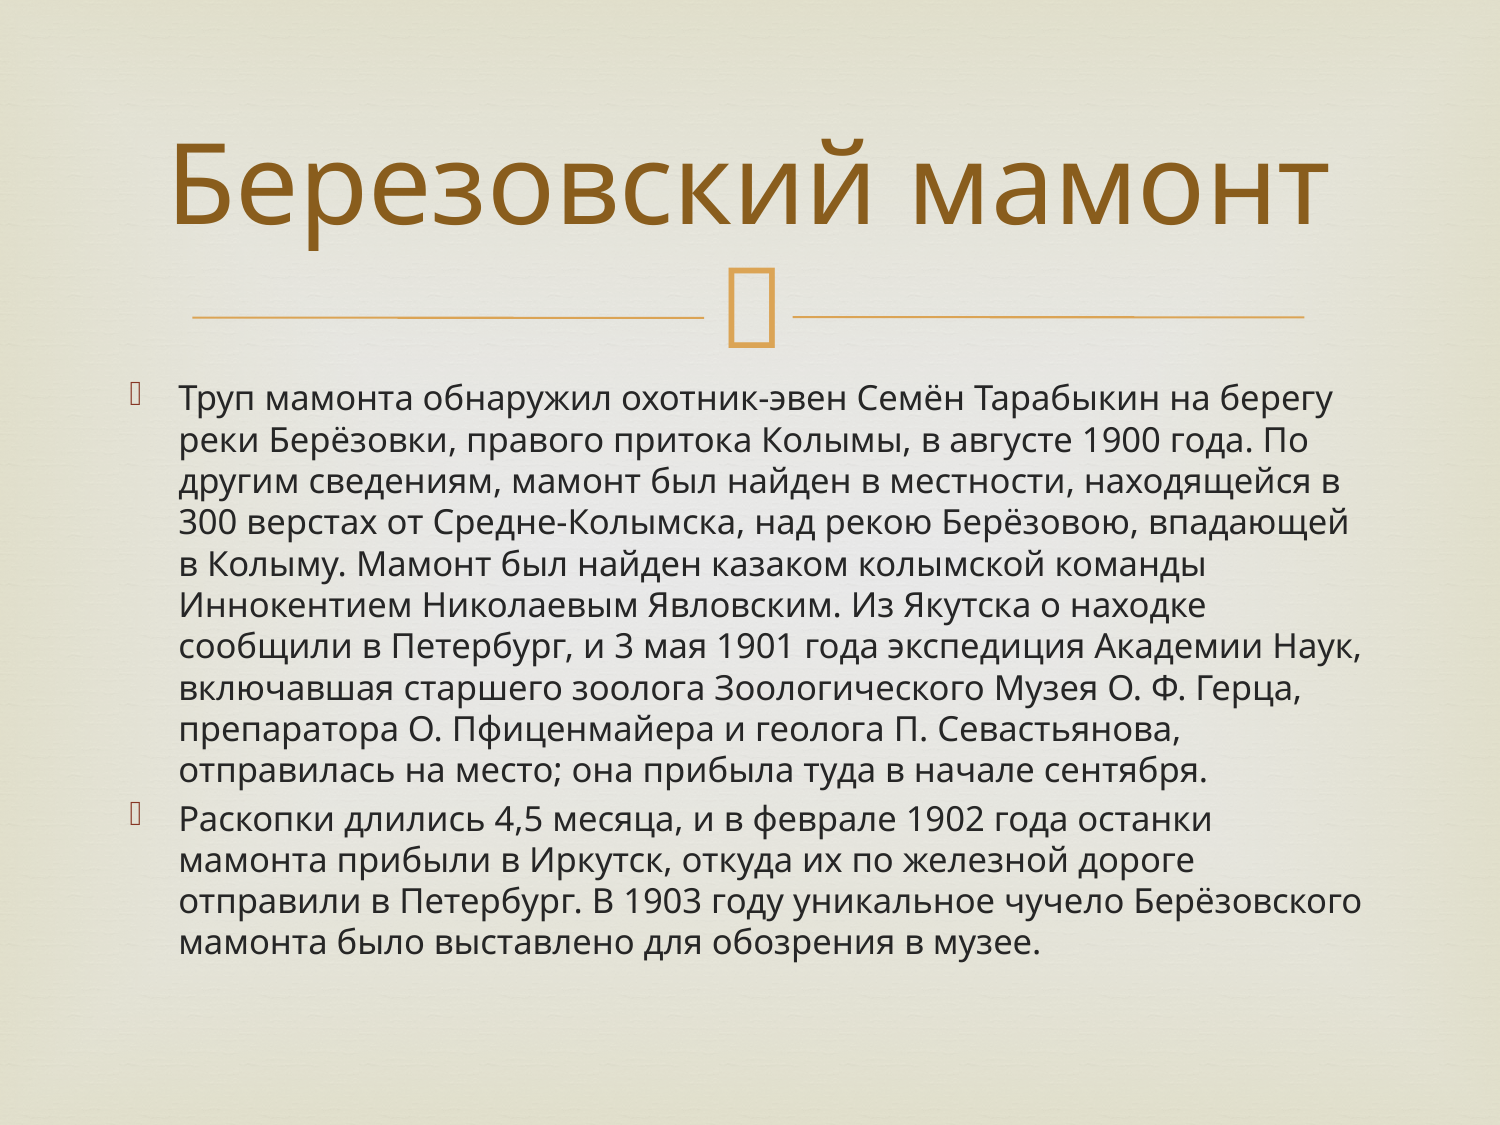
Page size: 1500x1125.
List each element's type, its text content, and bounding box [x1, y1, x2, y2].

title Березовский мамонт [112, 93, 1386, 267]
list Труп мамонта обнаружил охотник-эвен Семён Тарабыкин на берегу реки Берёзовки, правого притока Колымы, в августе 1900 года. По другим сведениям, мамонт был найден в местности, находящейся в 300 верстах от Средне-Колымска, над рекою Берёзовою, впадающей в Колыму. Мамонт был найден казаком колымской команды Иннокентием Николаевым Явловским. Из Якутска о находке сообщили в Петербург, и 3 мая 1901 года экспедиция Академии Наук, включавшая старшего зоолога Зоологического Музея О. Ф. Герца, препаратора О. Пфиценмайера и геолога П. Севастьянова, отправилась на место; она прибыла туда в начале сентября. Раскопки длились 4,5 месяца, и в феврале 1902 года останки мамонта прибыли в Иркутск, откуда их по железной дороге отправили в Петербург. В 1903 году уникальное чучело Берёзовского мамонта было выставлено для обозрения в музее. [114, 368, 1386, 1005]
